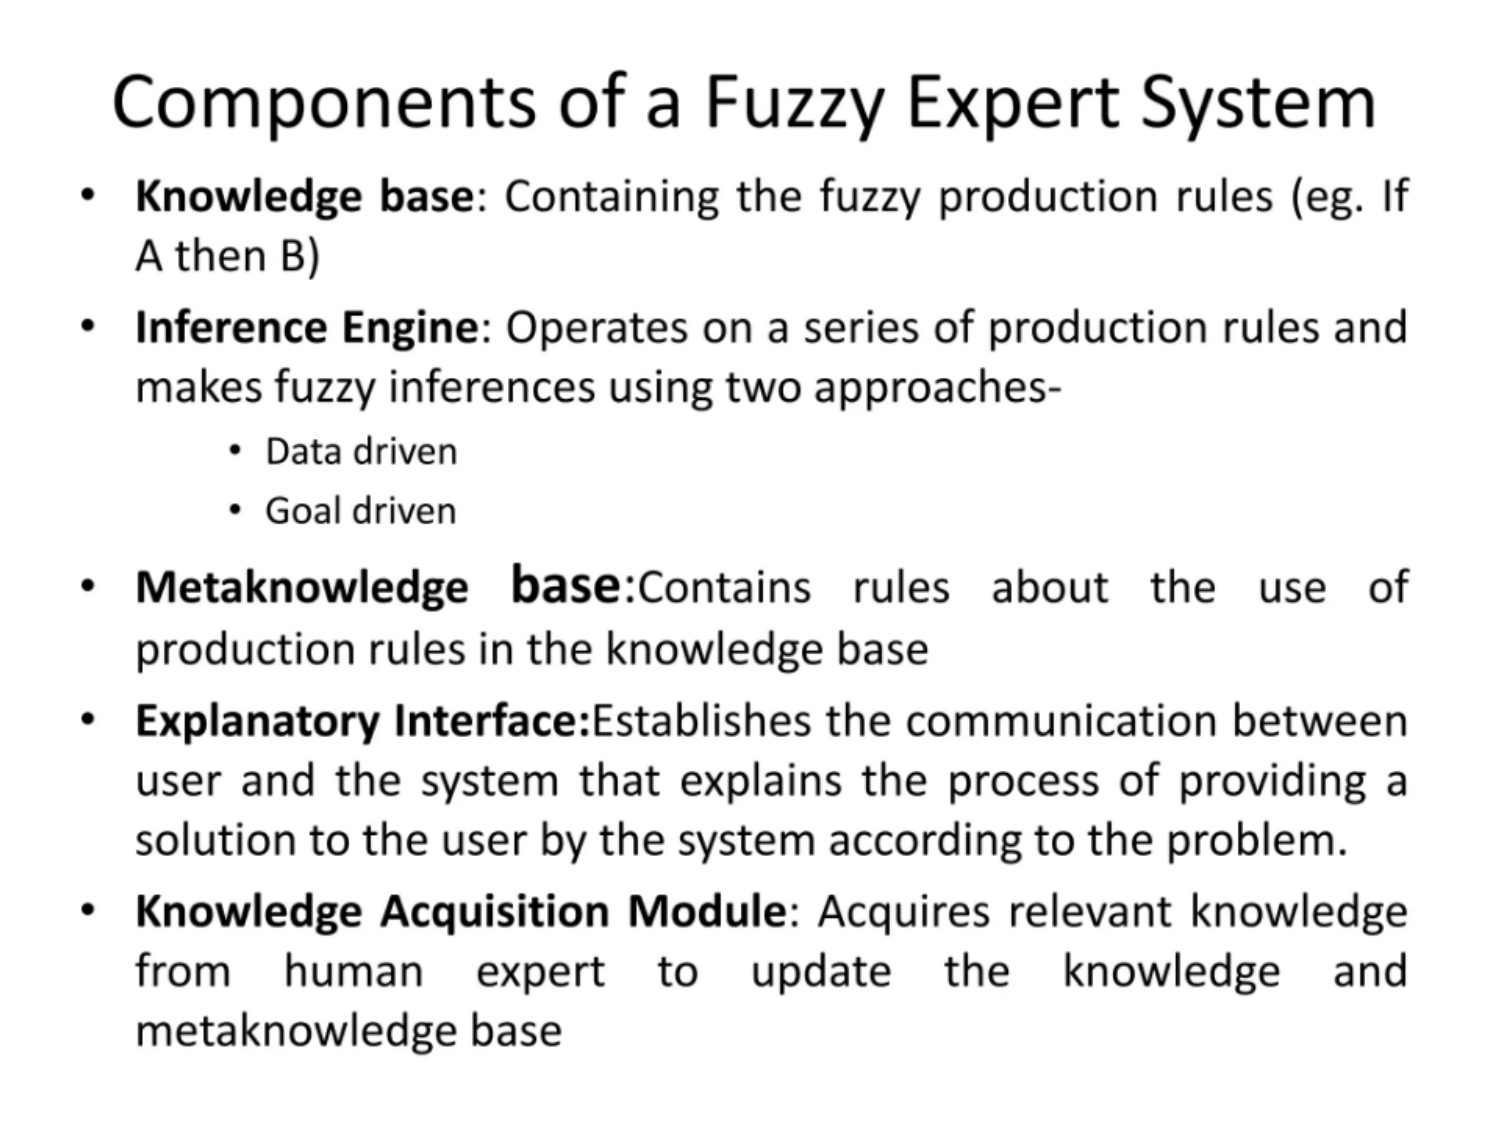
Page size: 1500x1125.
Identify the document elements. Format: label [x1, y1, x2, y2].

picture [48, 50, 1451, 1075]
